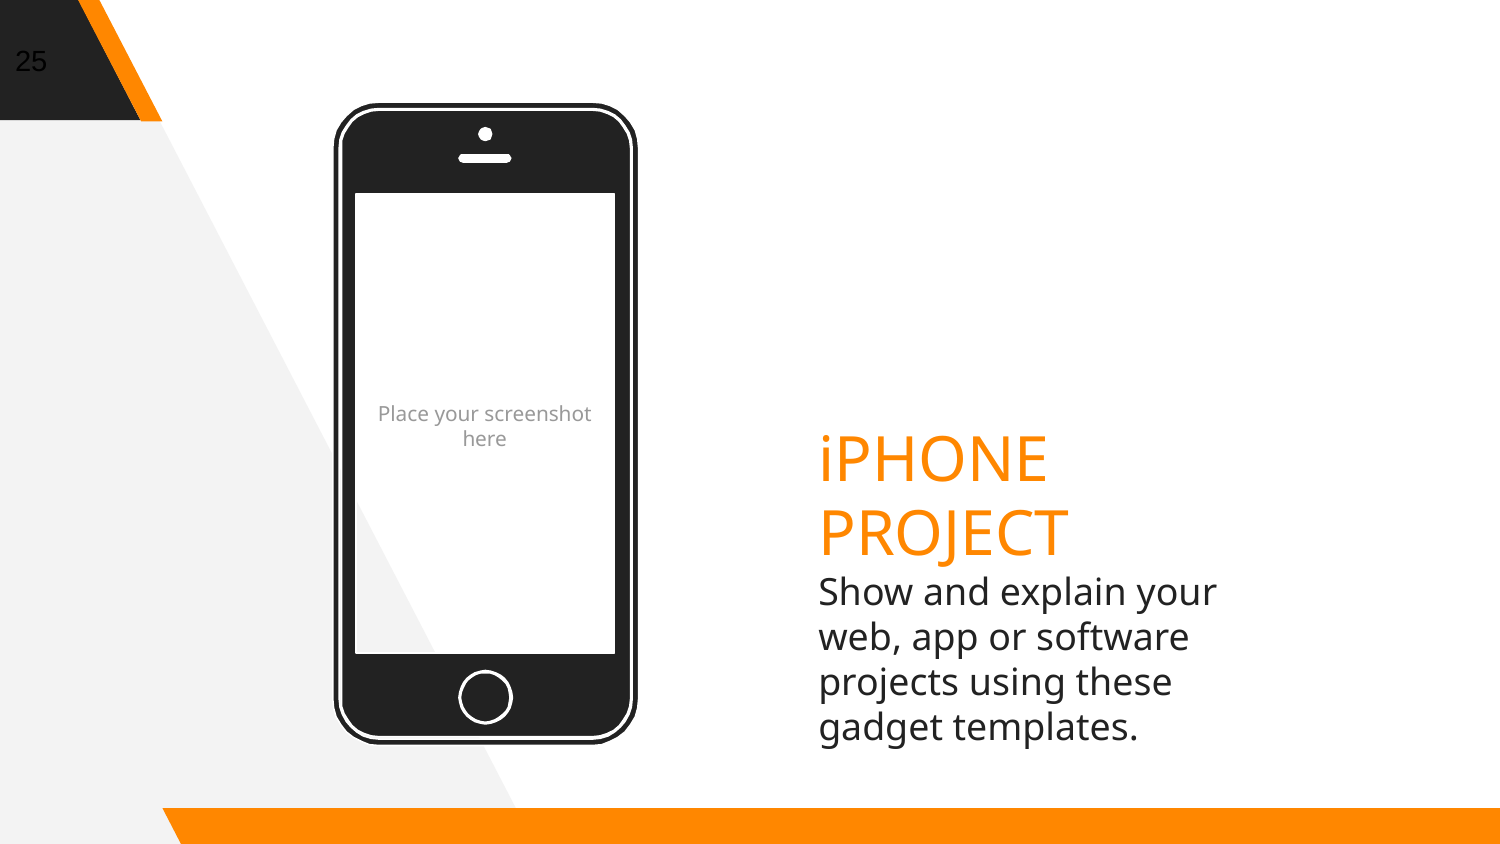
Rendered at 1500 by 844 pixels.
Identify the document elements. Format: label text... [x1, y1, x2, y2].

list iPHONE PROJECT Show and explain your web, app or software projects using these gadget templates. [803, 87, 1261, 764]
text_box Place your screenshot here [354, 195, 616, 657]
text_box [332, 102, 639, 746]
slide_number ‹#› [0, 0, 98, 121]
